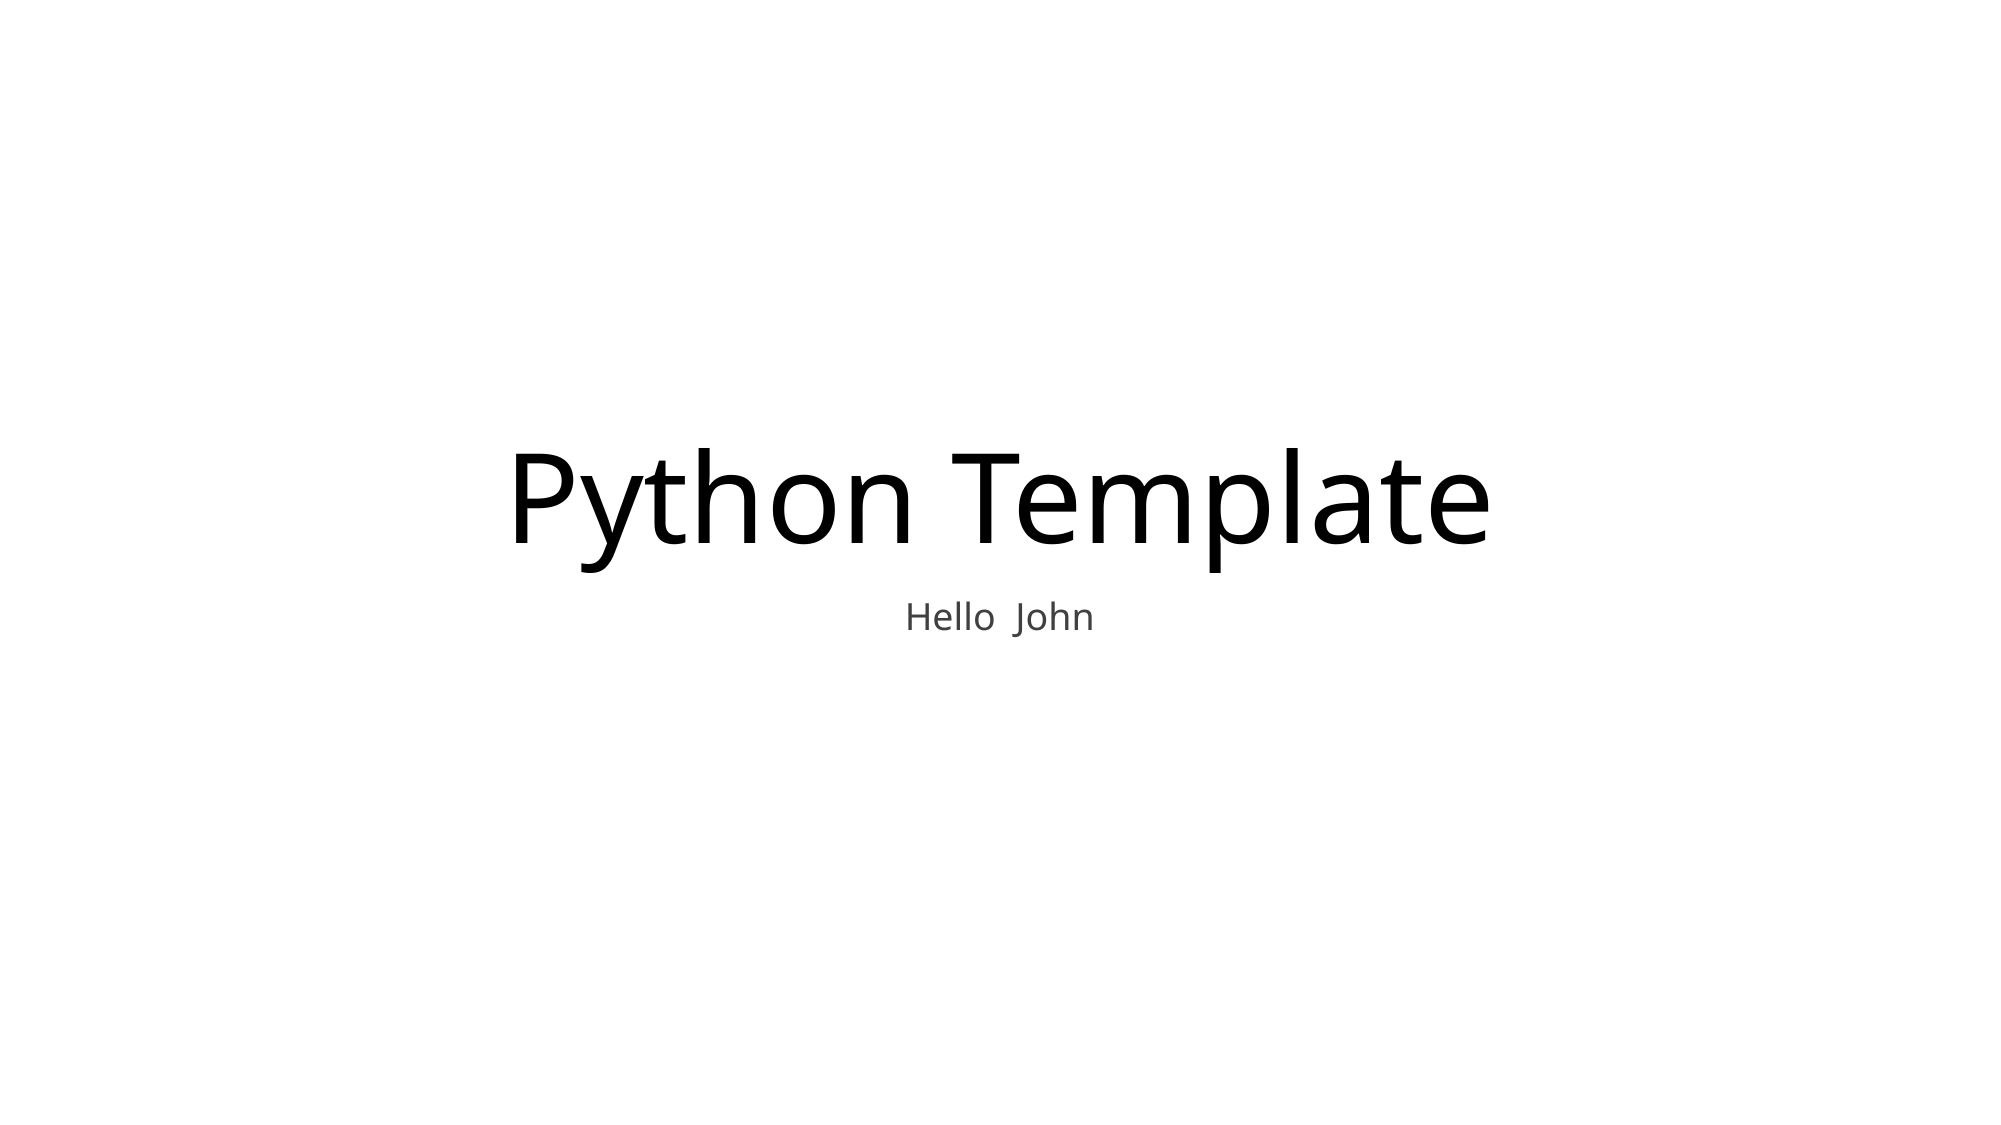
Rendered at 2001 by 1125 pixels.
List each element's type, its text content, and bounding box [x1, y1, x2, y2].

subtitle Hello John [249, 590, 1750, 863]
title Python Template [249, 217, 1750, 576]
